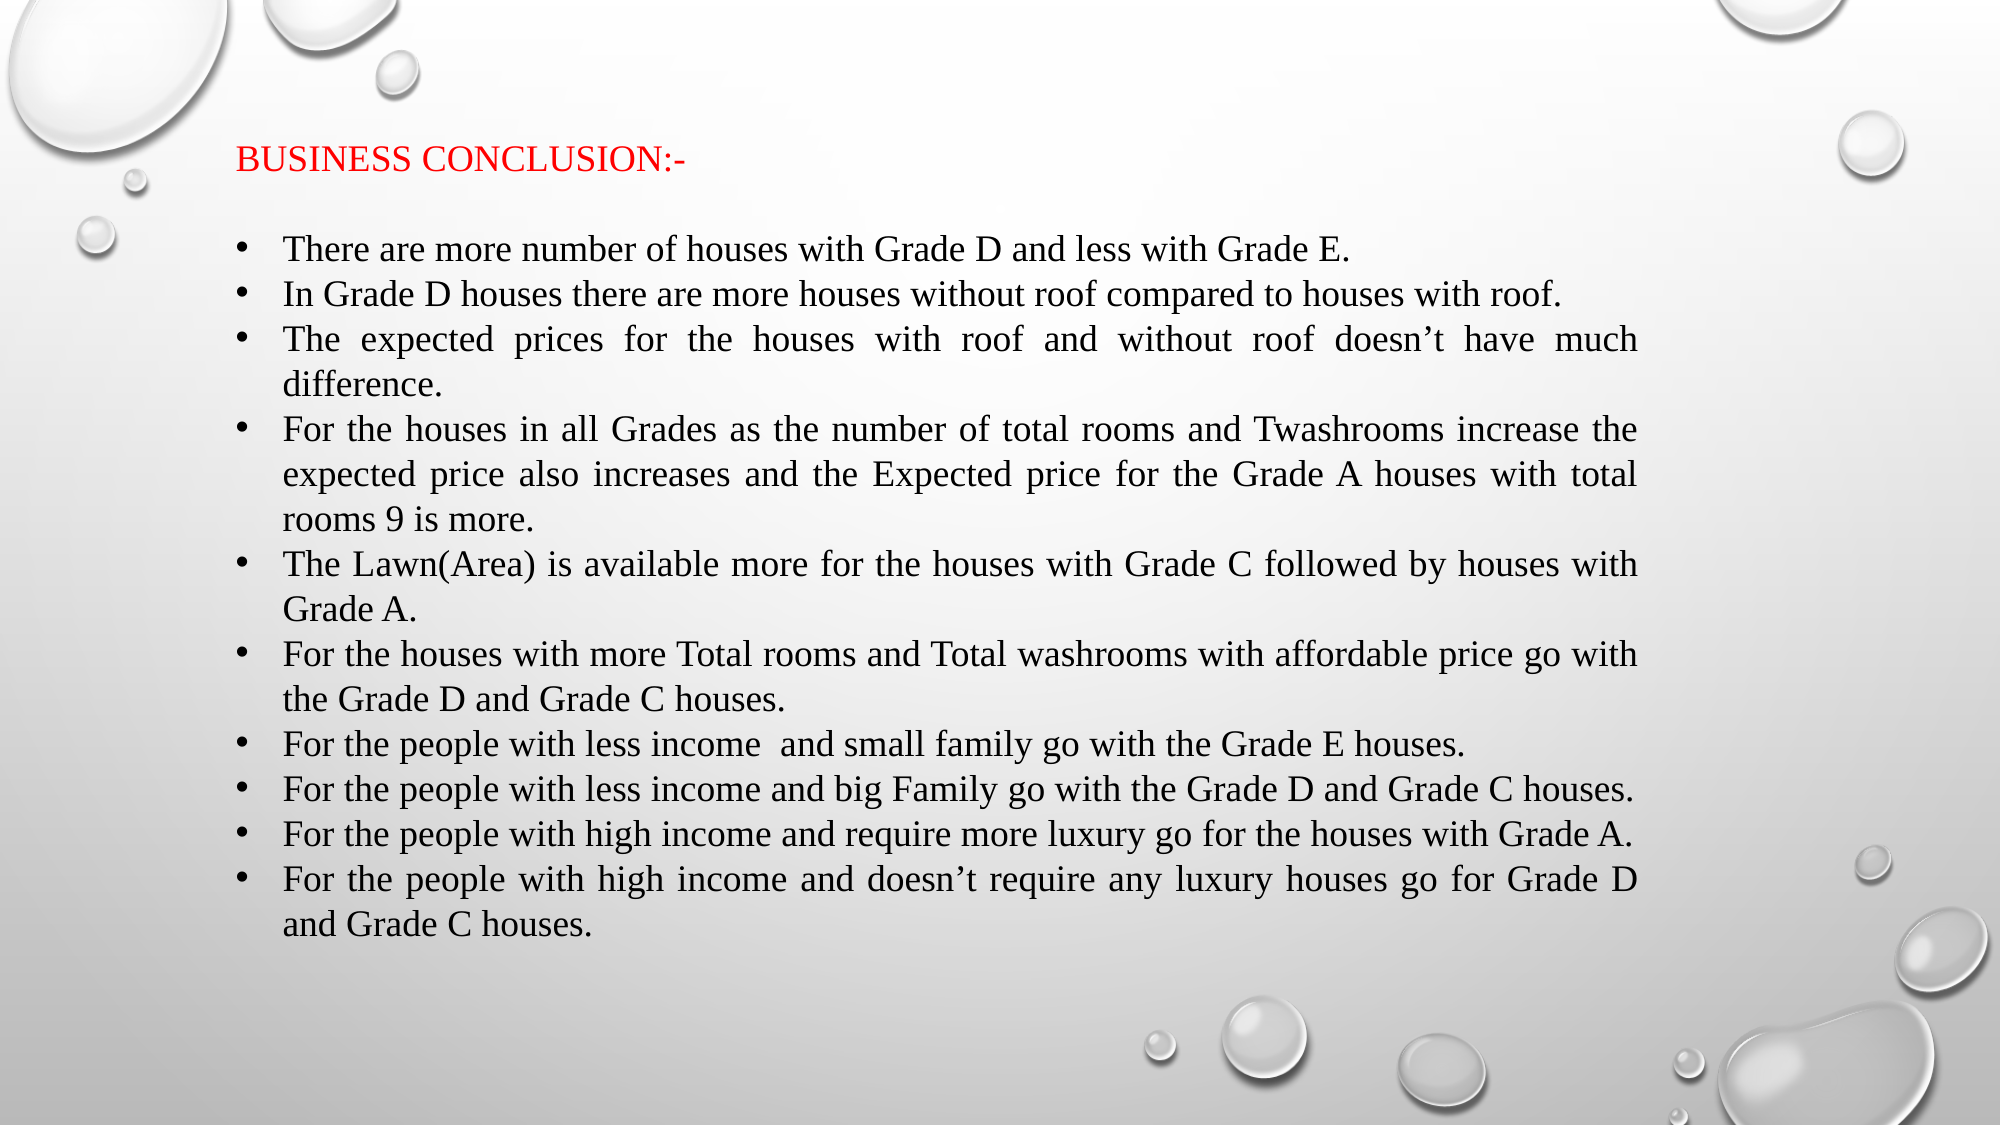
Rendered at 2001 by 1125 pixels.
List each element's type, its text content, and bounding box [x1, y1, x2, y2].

picture [0, 0, 2000, 1125]
text_box BUSINESS CONCLUSION:- There are more number of houses with Grade D and less with Grade E. In Grade D houses there are more houses without roof compared to houses with roof. The expected prices for the houses with roof and without roof doesn’t have much difference. For the houses in all Grades as the number of total rooms and Twashrooms increase the expected price also increases and the Expected price for the Grade A houses with total rooms 9 is more. The Lawn(Area) is available more for the houses with Grade C followed by houses with Grade A. For the houses with more Total rooms and Total washrooms with affordable price go with the Grade D and Grade C houses. For the people with less income and small family go with the Grade E houses. For the people with less income and big Family go with the Grade D and Grade C houses. For the people with high income and require more luxury go for the houses with Grade A. For the people with high income and doesn’t require any luxury houses go for Grade D and Grade C houses. [220, 126, 1655, 1042]
